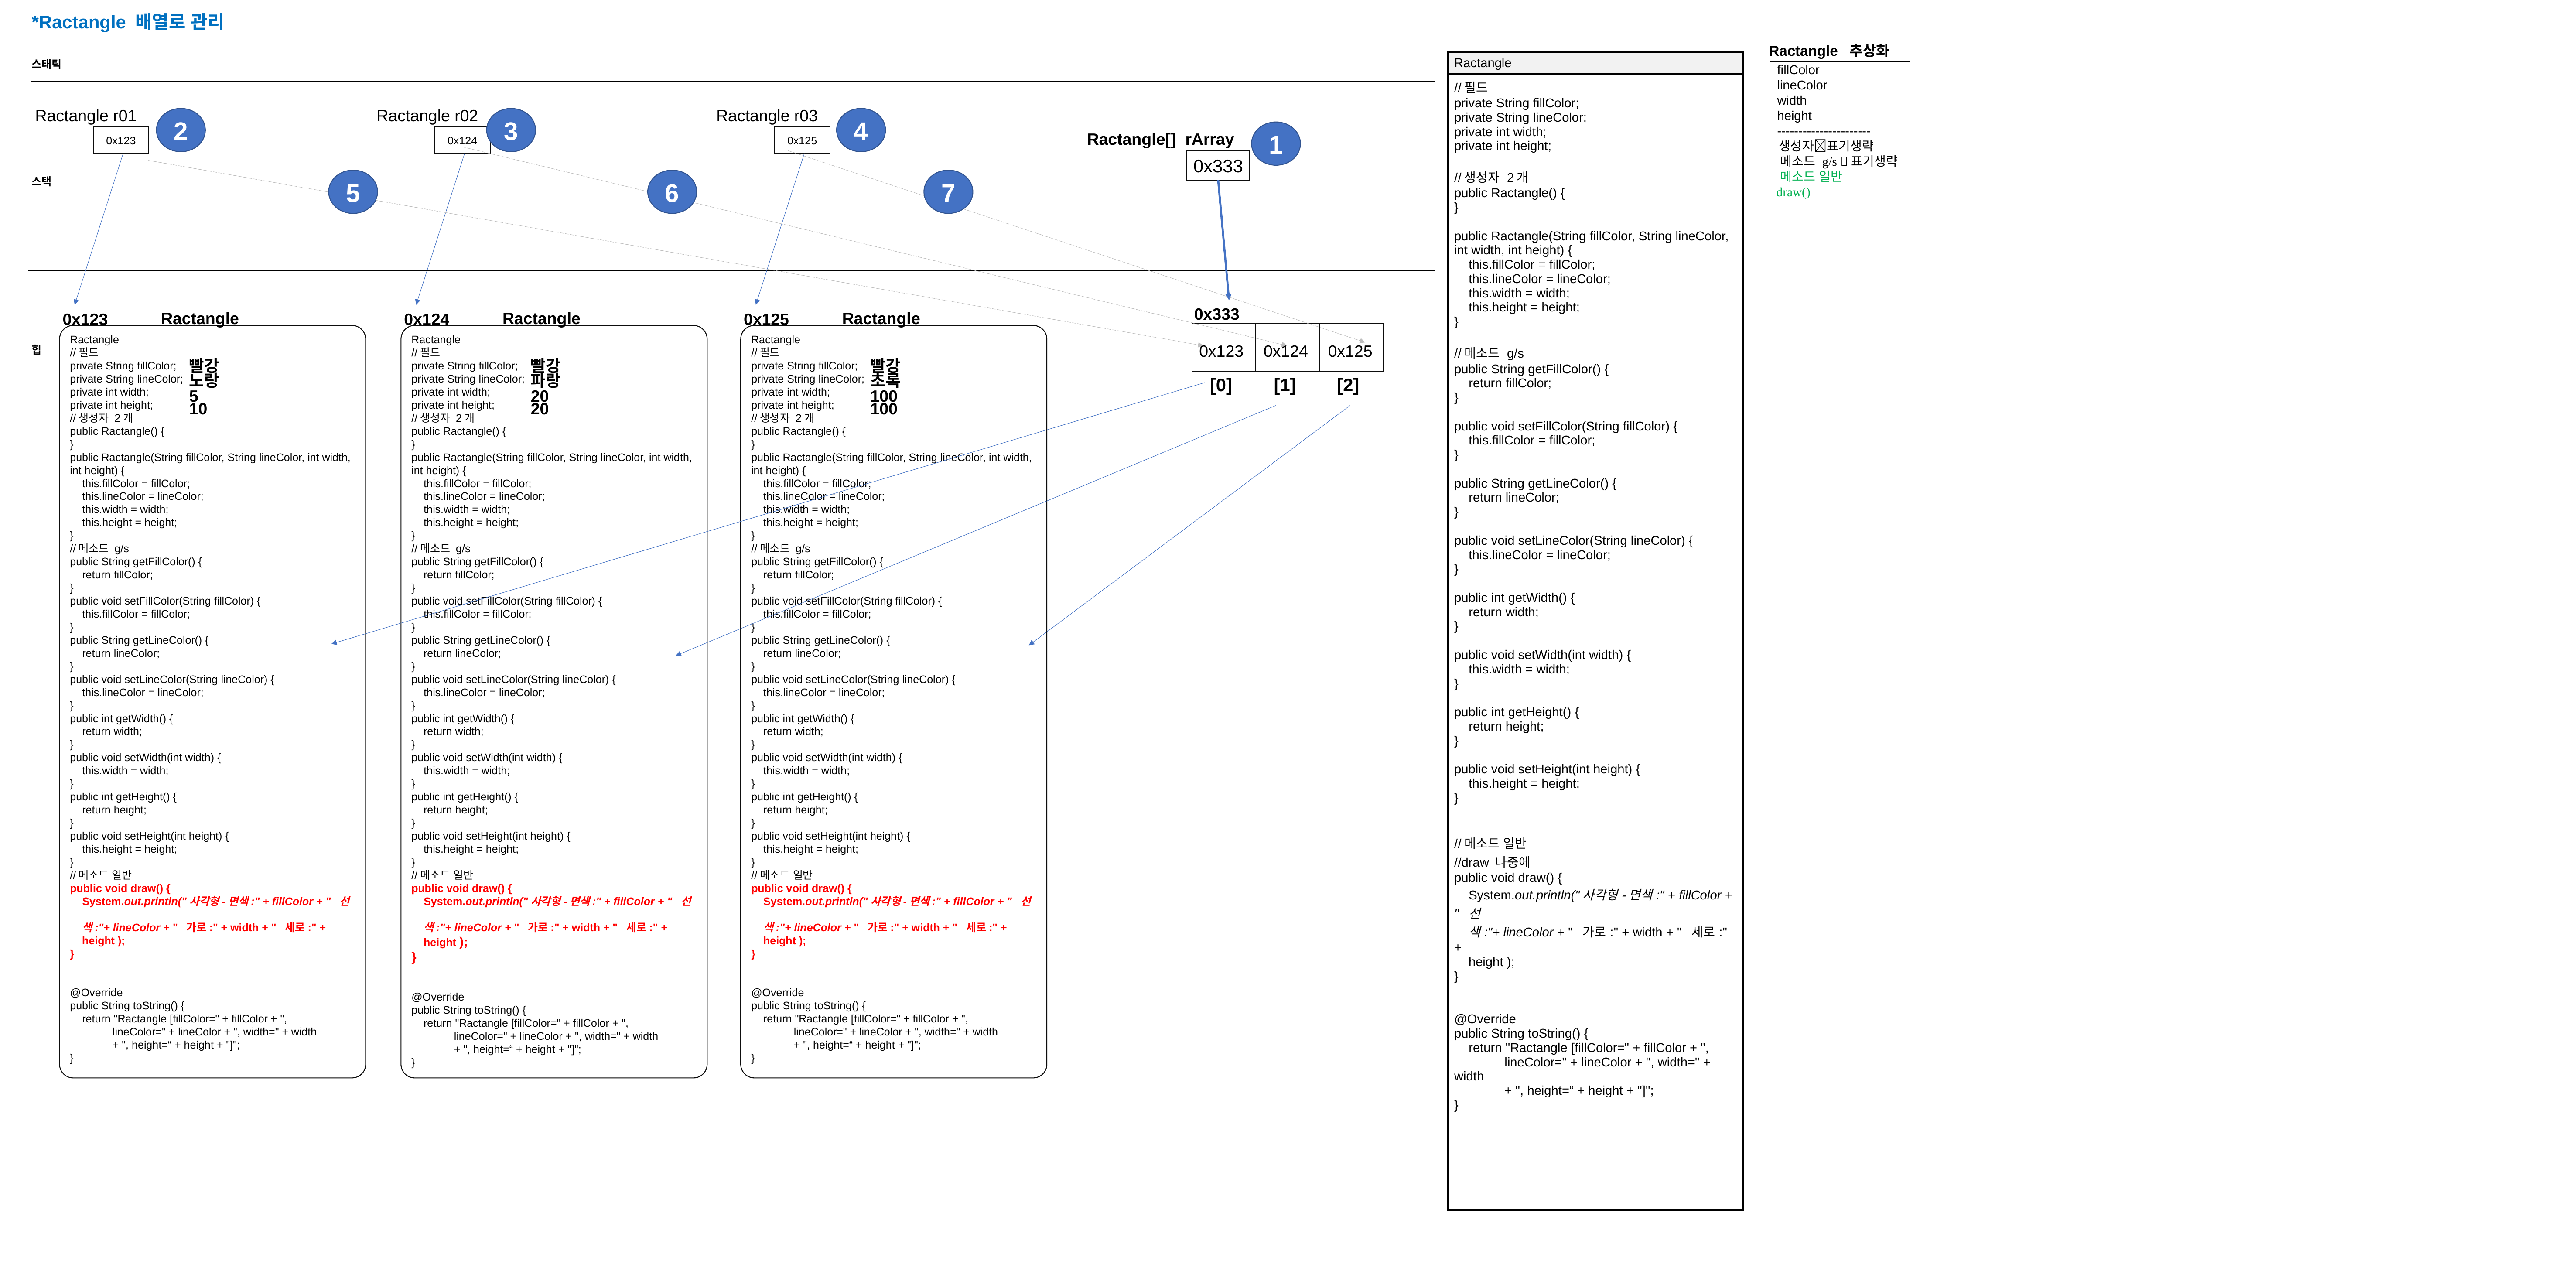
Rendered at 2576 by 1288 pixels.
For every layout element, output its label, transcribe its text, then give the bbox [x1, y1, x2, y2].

text_box 힙 [25, 340, 59, 359]
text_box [75, 153, 123, 305]
text_box Ractangle //필드 private String fillColor; private String lineColor; private int width; private int height; //생성자 2개 public Ractangle() { } public Ractangle(String fillColor, String lineColor, int width, int height) { this.fillColor = fillColor; this.lineColor = lineColor; this.width = width; this.height = height; } //메소드 g/s public String getFillColor() { return fillColor; } public void setFillColor(String fillColor) { this.fillColor = fillColor; } public String getLineColor() { return lineColor; } public void setLineColor(String lineColor) { this.lineColor = lineColor; } public int getWidth() { return width; } public void setWidth(int width) { this.width = width; } public int getHeight() { return height; } public void setHeight(int height) { this.height = height; } //메소드 일반 public void draw() { System.out.println("사각형-면색:" + fillColor + " 선 색:"+ lineColor + " 가로:" + width + " 세로:" + height ); } @Override public String toString() { return "Ractangle [fillColor=" + fillColor + ", lineColor=" + lineColor + ", width=" + width + ", height=“ + height + "]"; } [400, 346, 708, 382]
text_box 노랑 [183, 367, 235, 382]
text_box 4 [836, 108, 886, 147]
text_box 초록 [864, 367, 916, 382]
text_box 0x125 [774, 128, 830, 147]
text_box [1192, 324, 1384, 399]
text_box 0x123 [93, 128, 149, 154]
text_box 0x124 [434, 128, 491, 153]
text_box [462, 147, 1287, 346]
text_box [416, 153, 462, 160]
table_cell //필드 private String fillColor; private String lineColor; private int width; private int height; //생성자 2개 public Ractangle() { } public Ractangle(String fillColor, String lineColor, int width, int height) { this.fillColor = fillColor; this.lineColor = lineColor; this.width = width; this.height = height; } //메소드 g/s public String getFillColor() { return fillColor; } public void setFillColor(String fillColor) { this.fillColor = fillColor; } public String getLineColor() { return lineColor; } public void setLineColor(String lineColor) { this.lineColor = lineColor; } public int getWidth() { return width; } public void setWidth(int width) { this.width = width; } public int getHeight() { return height; } public void setHeight(int height) { this.height = height; } //메소드 일반 //draw 나중에 public void draw() { System.out.println("사각형-면색:" + fillColor + " 선 색:"+ lineColor + " 가로:" + width + " 세로:" + height ); } @Override public String toString() { return "Ractangle [fillColor=" + fillColor + ", lineColor=" + lineColor + ", width=" + width + ", height=“ + height + "]"; } [1449, 75, 1742, 1209]
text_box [1769, 35, 1910, 200]
text_box 3 [486, 108, 536, 147]
text_box 5 [183, 382, 235, 395]
text_box Ractangle //필드 private String fillColor; private String lineColor; private int width; private int height; //생성자 2개 public Ractangle() { } public Ractangle(String fillColor, String lineColor, int width, int height) { this.fillColor = fillColor; this.lineColor = lineColor; this.width = width; this.height = height; } //메소드 g/s public String getFillColor() { return fillColor; } public void setFillColor(String fillColor) { this.fillColor = fillColor; } public String getLineColor() { return lineColor; } public void setLineColor(String lineColor) { this.lineColor = lineColor; } public int getWidth() { return width; } public void setWidth(int width) { this.width = width; } public int getHeight() { return height; } public void setHeight(int height) { this.height = height; } //메소드 일반 public void draw() { System.out.println("사각형-면색:" + fillColor + " 선 색:"+ lineColor + " 가로:" + width + " 세로:" + height ); } @Override public String toString() { return "Ractangle [fillColor=" + fillColor + ", lineColor=" + lineColor + ", width=" + width + ", height=“ + height + "]"; } [740, 346, 1048, 382]
text_box 스태틱 [25, 54, 74, 74]
text_box Ractangle //필드 private String fillColor; private String lineColor; private int width; private int height; //생성자 2개 public Ractangle() { } public Ractangle(String fillColor, String lineColor, int width, int height) { this.fillColor = fillColor; this.lineColor = lineColor; this.width = width; this.height = height; } //메소드 g/s public String getFillColor() { return fillColor; } public void setFillColor(String fillColor) { this.fillColor = fillColor; } public String getLineColor() { return lineColor; } public void setLineColor(String lineColor) { this.lineColor = lineColor; } public int getWidth() { return width; } public void setWidth(int width) { this.width = width; } public int getHeight() { return height; } public void setHeight(int height) { this.height = height; } //메소드 일반 public void draw() { System.out.println("사각형-면색:" + fillColor + " 선 색:"+ lineColor + " 가로:" + width + " 세로:" + height ); } @Override public String toString() { return "Ractangle [fillColor=" + fillColor + ", lineColor=" + lineColor + ", width=" + width + ", height=“ + height + "]"; } [59, 325, 366, 1079]
text_box 2 [156, 108, 206, 152]
text_box 0x123 [56, 305, 123, 332]
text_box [1028, 405, 1350, 646]
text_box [148, 160, 462, 346]
text_box Ractangle[] rArray [1081, 125, 1261, 147]
text_box Ractangle r03 [696, 102, 842, 128]
text_box Ractangle //필드 private String fillColor; private String lineColor; private int width; private int height; //생성자 2개 public Ractangle() { } public Ractangle(String fillColor, String lineColor, int width, int height) { this.fillColor = fillColor; this.lineColor = lineColor; this.width = width; this.height = height; } //메소드 g/s public String getFillColor() { return fillColor; } public void setFillColor(String fillColor) { this.fillColor = fillColor; } public String getLineColor() { return lineColor; } public void setLineColor(String lineColor) { this.lineColor = lineColor; } public int getWidth() { return width; } public void setWidth(int width) { this.width = width; } public int getHeight() { return height; } public void setHeight(int height) { this.height = height; } //메소드 일반 public void draw() { System.out.println("사각형-면색:" + fillColor + " 선 색:"+ lineColor + " 가로:" + width + " 세로:" + height ); } @Override public String toString() { return "Ractangle [fillColor=" + fillColor + ", lineColor=" + lineColor + ", width=" + width + ", height=“ + height + "]"; } [740, 656, 1048, 1079]
text_box *Ractangle 배열로 관리 [25, 7, 441, 35]
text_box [676, 405, 1276, 656]
text_box 스택 [25, 171, 74, 191]
text_box 빨강 [183, 352, 235, 367]
text_box 10 [183, 395, 235, 421]
text_box 파랑 [524, 367, 577, 382]
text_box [331, 382, 1205, 644]
text_box 빨강 [864, 352, 916, 367]
text_box 1 [1251, 121, 1301, 150]
text_box 빨강 [524, 352, 577, 367]
text_box 0x123 [1189, 346, 1192, 364]
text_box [788, 150, 1366, 342]
text_box Ractangle r01 [15, 102, 161, 128]
table_header Ractangle [1449, 53, 1742, 73]
text_box Ractangle //필드 private String fillColor; private String lineColor; private int width; private int height; //생성자 2개 public Ractangle() { } public Ractangle(String fillColor, String lineColor, int width, int height) { this.fillColor = fillColor; this.lineColor = lineColor; this.width = width; this.height = height; } //메소드 g/s public String getFillColor() { return fillColor; } public void setFillColor(String fillColor) { this.fillColor = fillColor; } public String getLineColor() { return lineColor; } public void setLineColor(String lineColor) { this.lineColor = lineColor; } public int getWidth() { return width; } public void setWidth(int width) { this.width = width; } public int getHeight() { return height; } public void setHeight(int height) { this.height = height; } //메소드 일반 public void draw() { System.out.println("사각형-면색:" + fillColor + " 선 색:"+ lineColor + " 가로:" + width + " 세로:" + height ); } @Override public String toString() { return "Ractangle [fillColor=" + fillColor + ", lineColor=" + lineColor + ", width=" + width + ", height=“ + height + "]"; } [400, 644, 708, 1079]
text_box Ractangle r02 [356, 102, 502, 128]
